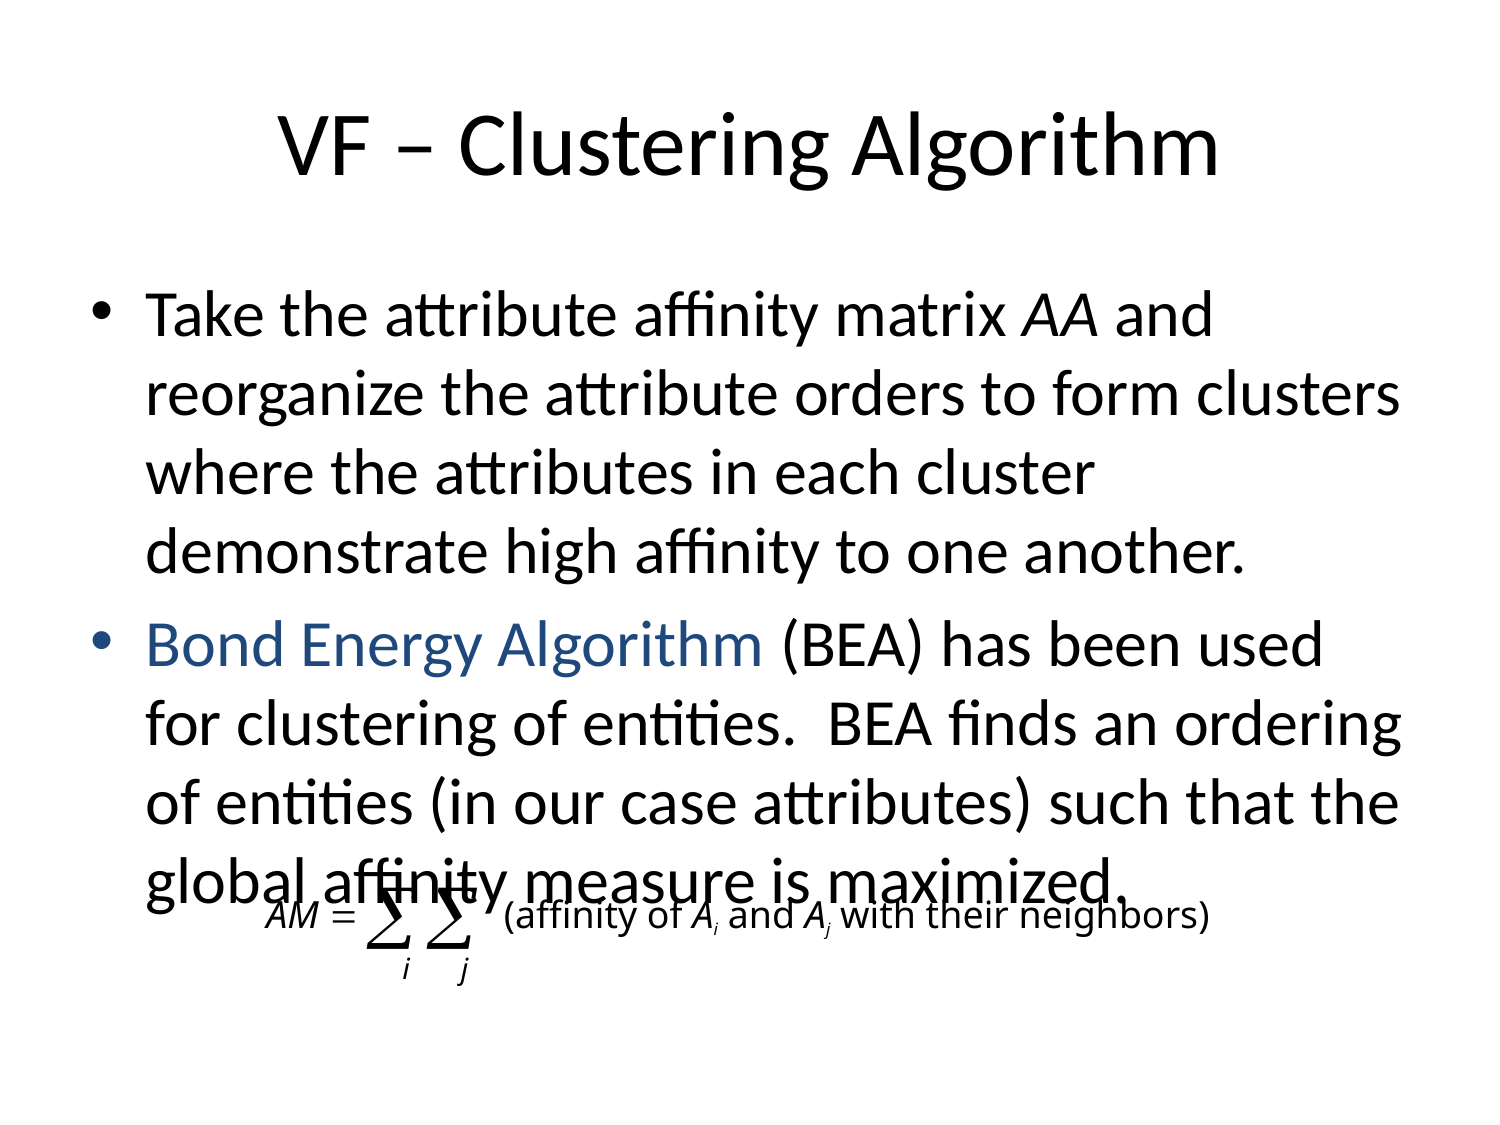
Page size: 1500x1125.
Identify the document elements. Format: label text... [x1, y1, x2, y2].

list Take the attribute affinity matrix AA and reorganize the attribute orders to form clusters where the attributes in each cluster demonstrate high affinity to one another. Bond Energy Algorithm (BEA) has been used for clustering of entities. BEA finds an ordering of entities (in our case attributes) such that the global affinity measure is maximized. [75, 262, 1425, 1005]
title VF – Clustering Algorithm [75, 45, 1425, 233]
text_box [249, 862, 1227, 994]
